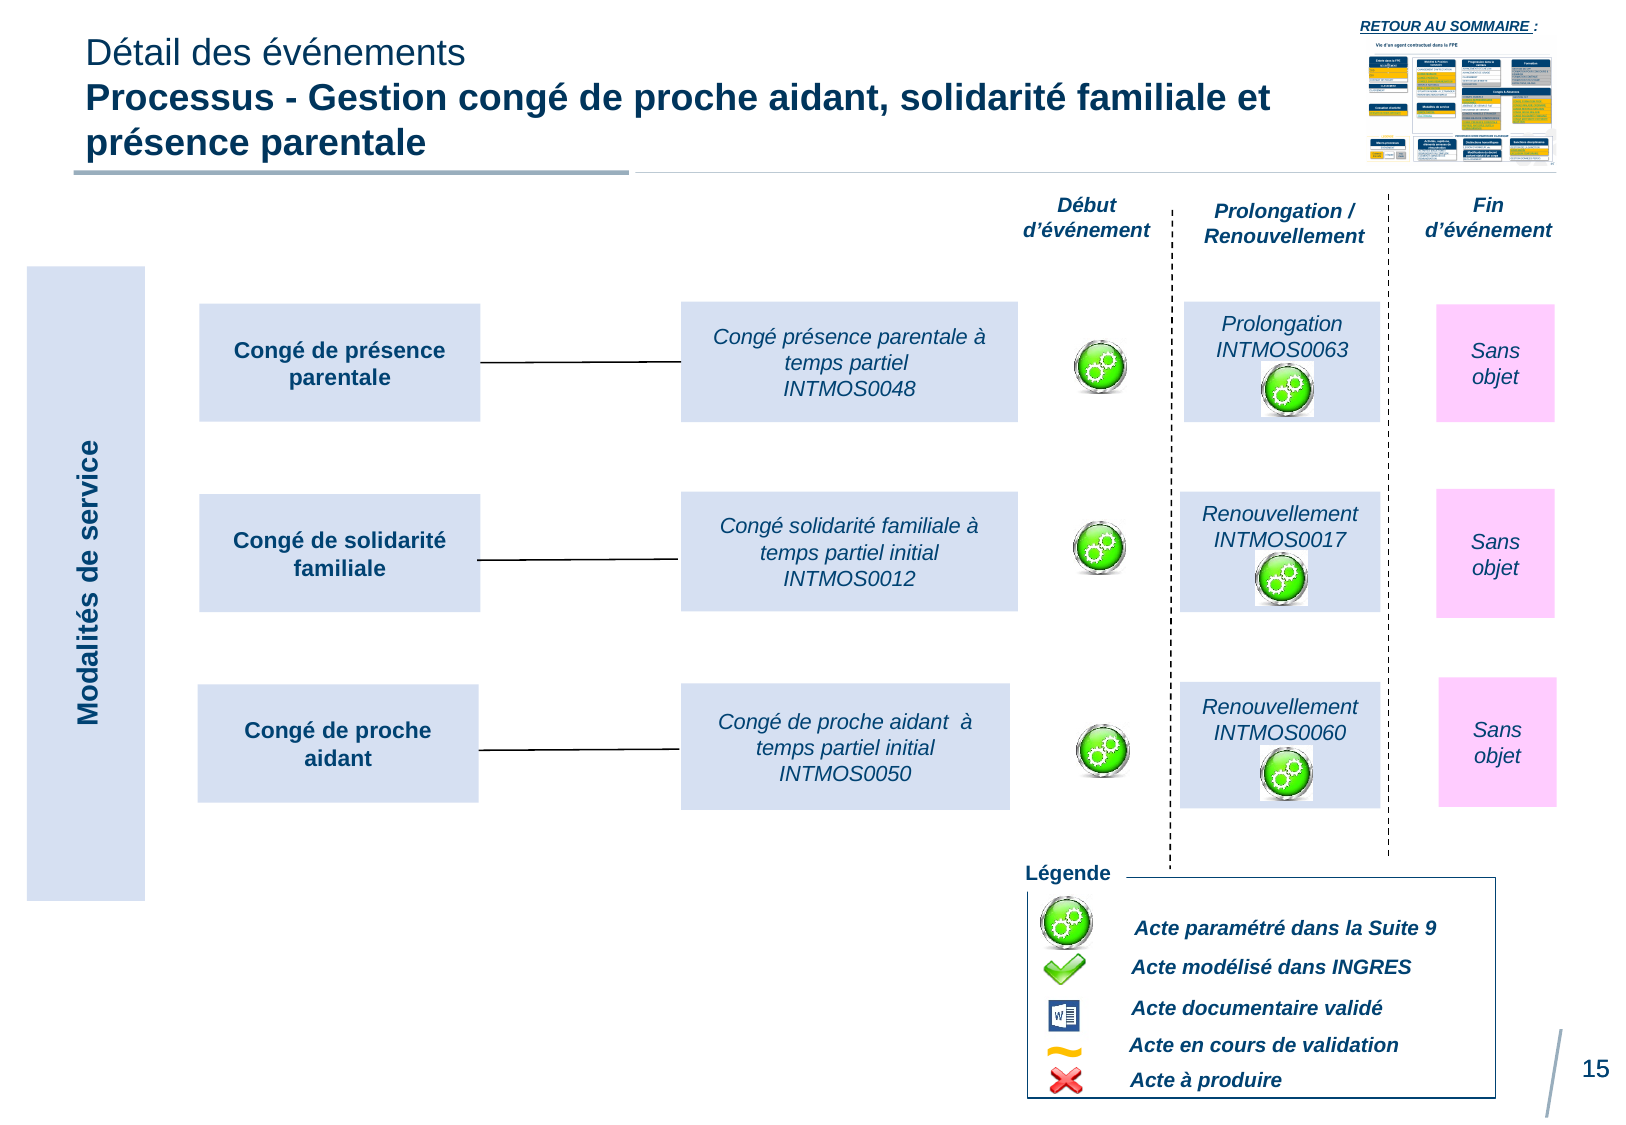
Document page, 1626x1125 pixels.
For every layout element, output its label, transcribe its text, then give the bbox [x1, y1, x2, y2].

picture [1049, 1067, 1083, 1094]
picture [1366, 35, 1557, 166]
picture [1033, 894, 1093, 1046]
picture [1255, 550, 1308, 606]
picture [1261, 361, 1314, 417]
slide_number 15 [1516, 1044, 1625, 1121]
picture [1074, 338, 1127, 394]
picture [1076, 722, 1130, 778]
picture [1260, 745, 1313, 801]
picture [1073, 519, 1126, 575]
